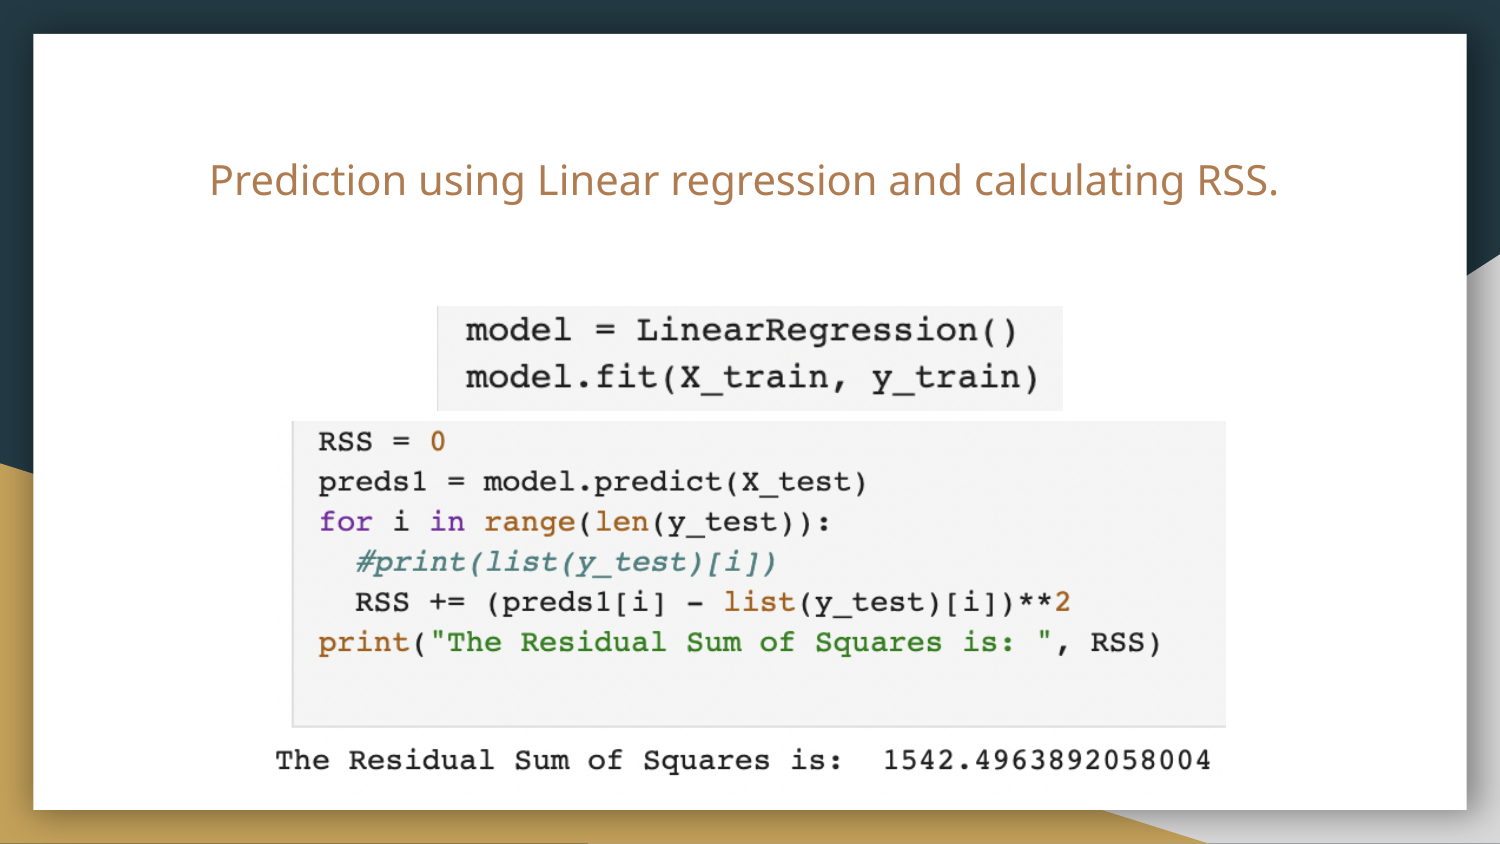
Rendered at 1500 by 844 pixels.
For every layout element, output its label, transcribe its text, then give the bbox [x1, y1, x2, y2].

title Prediction using Linear regression and calculating RSS. [134, 138, 1366, 296]
picture [274, 421, 1226, 794]
picture [436, 306, 1063, 411]
